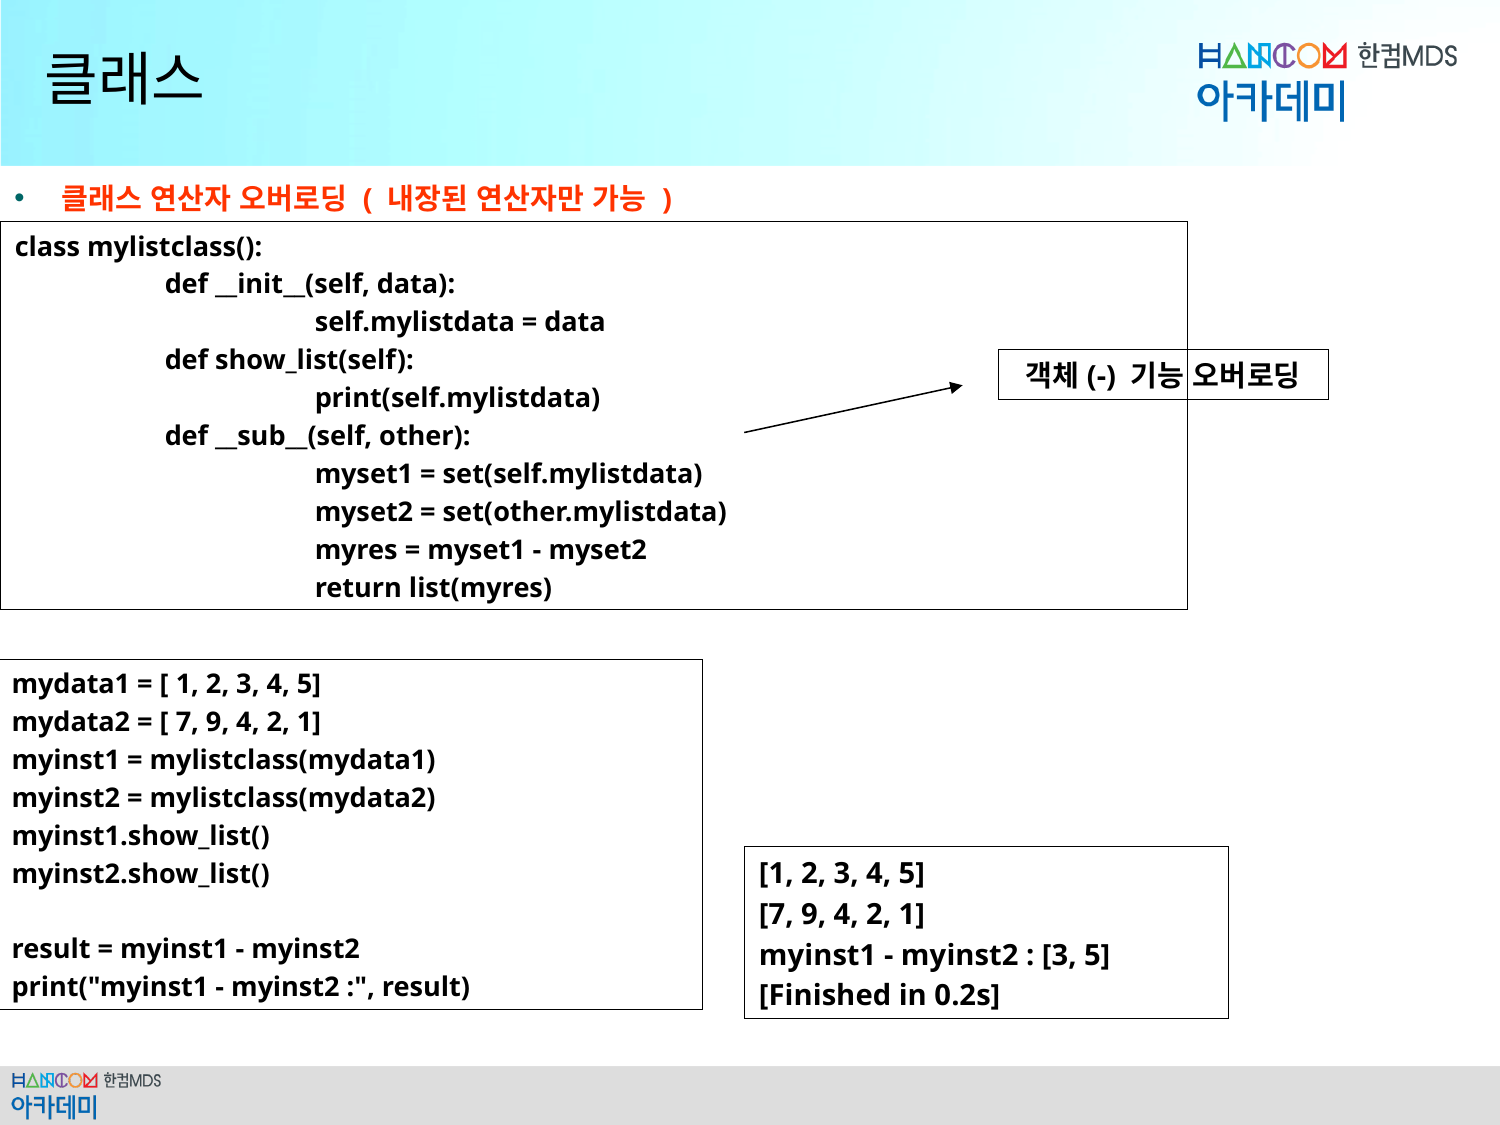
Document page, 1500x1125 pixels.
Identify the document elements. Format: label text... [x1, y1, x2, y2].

text_box [1, 2, 3, 4, 5] [7, 9, 4, 2, 1] myinst1 - myinst2 : [3, 5] [Finished in 0.2s] [744, 846, 1229, 1019]
text_box mydata1 = [ 1, 2, 3, 4, 5] mydata2 = [ 7, 9, 4, 2, 1] myinst1 = mylistclass(mydata1) myinst2 = mylistclass(mydata2) myinst1.show_list() myinst2.show_list() result = myinst1 - myinst2 print("myinst1 - myinst2 :", result) [0, 659, 703, 1010]
picture [11, 1072, 161, 1120]
picture [2, 0, 1500, 166]
text_box class mylistclass(): def __init__(self, data): self.mylistdata = data def show_list(self): print(self.mylistdata) def __sub__(self, other): myset1 = set(self.mylistdata) myset2 = set(other.mylistdata) myres = myset1 - myset2 return list(myres) [0, 221, 1188, 610]
text_box 클래스 연산자 오버로딩 ( 내장된 연산자만 가능 ) [0, 172, 1376, 223]
text_box 객체(-) 기능 오버로딩 [998, 349, 1329, 400]
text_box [744, 385, 963, 433]
title 클래스 [29, 18, 1460, 135]
